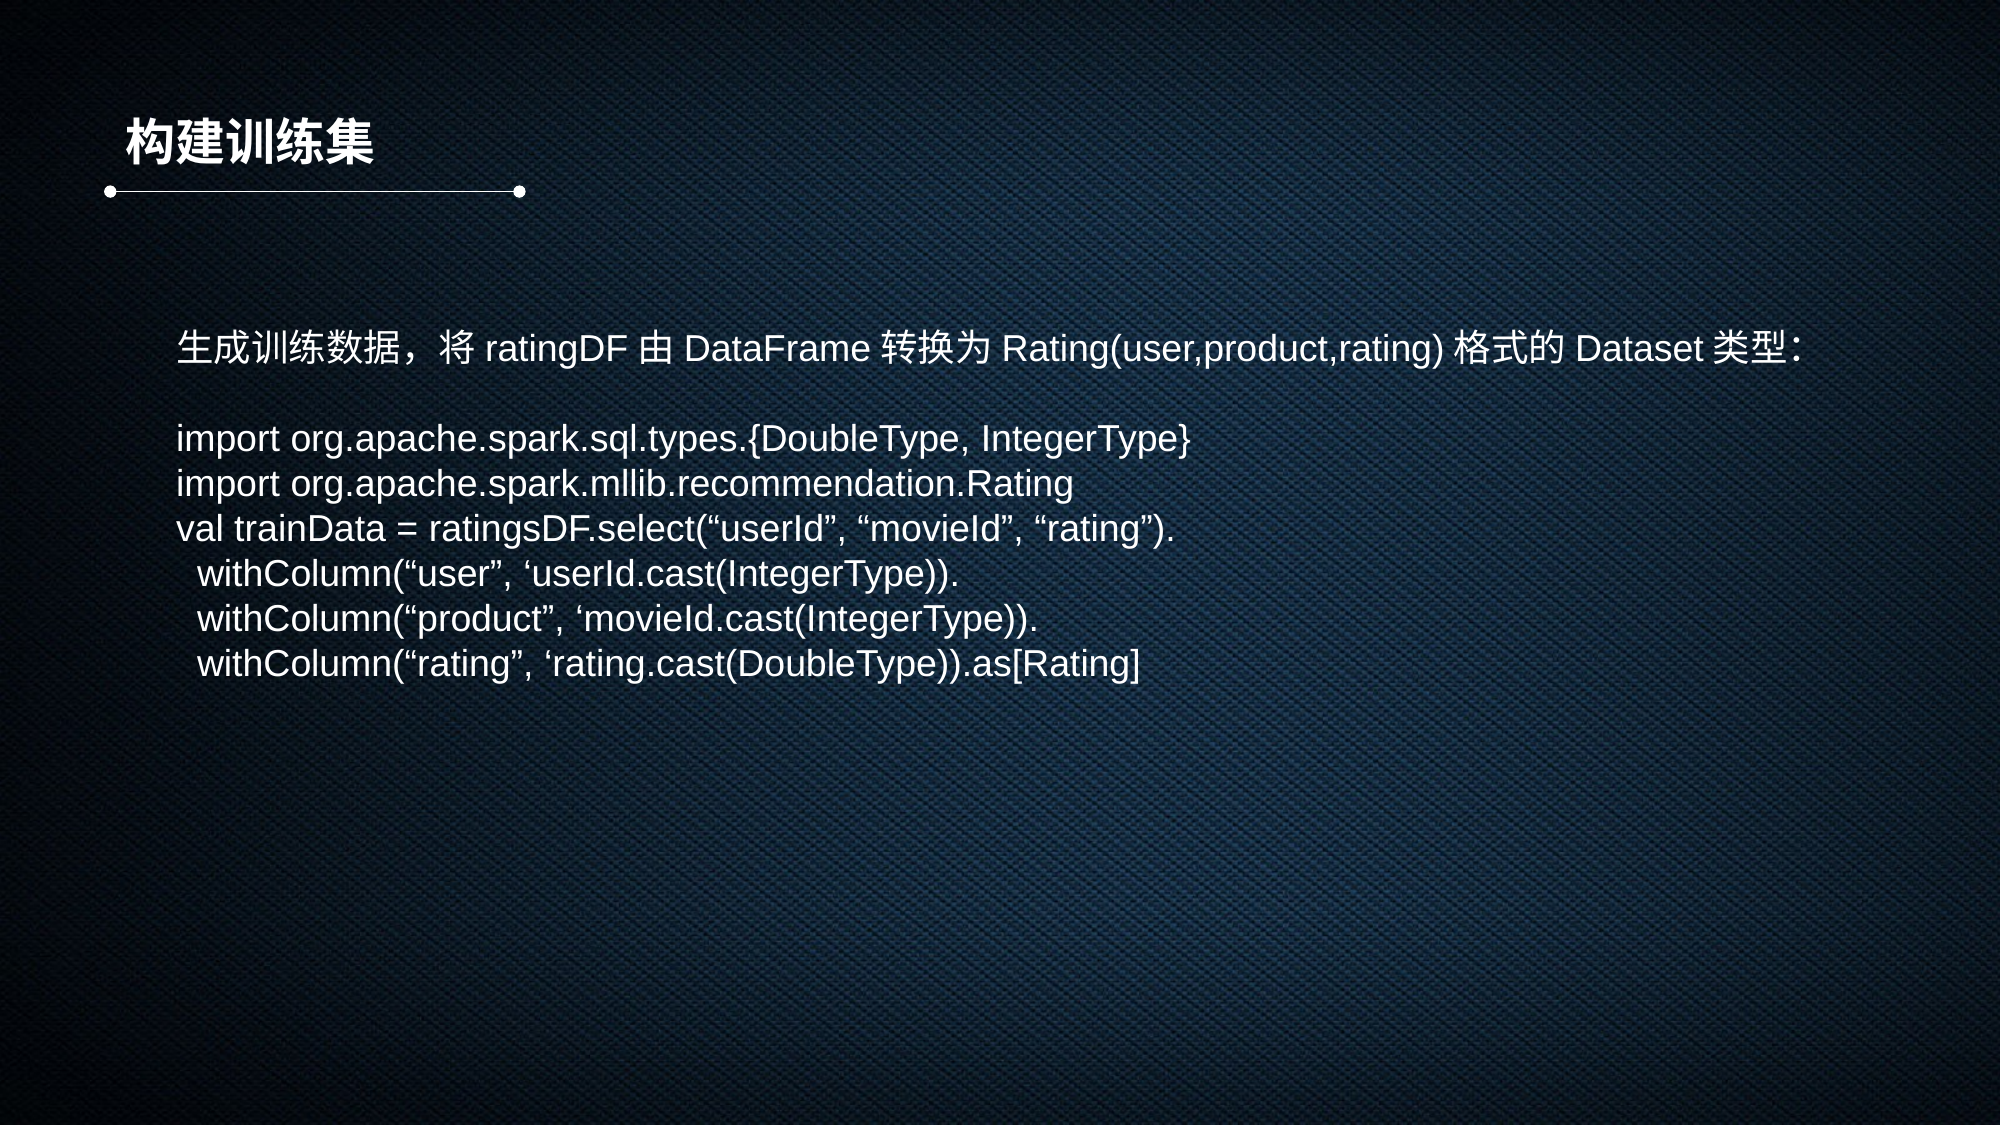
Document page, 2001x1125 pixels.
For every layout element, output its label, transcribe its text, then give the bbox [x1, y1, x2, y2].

text_box 生成训练数据，将ratingDF由DataFrame转换为Rating(user,product,rating)格式的Dataset类型： import org.apache.spark.sql.types.{DoubleType, IntegerType} import org.apache.spark.mllib.recommendation.Rating val trainData = ratingsDF.select(“userId”, “movieId”, “rating”). withColumn(“user”, ‘userId.cast(IntegerType)). withColumn(“product”, ‘movieId.cast(IntegerType)). withColumn(“rating”, ‘rating.cast(DoubleType)).as[Rating] [161, 316, 1841, 737]
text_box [110, 103, 825, 192]
picture [0, 0, 2000, 1125]
